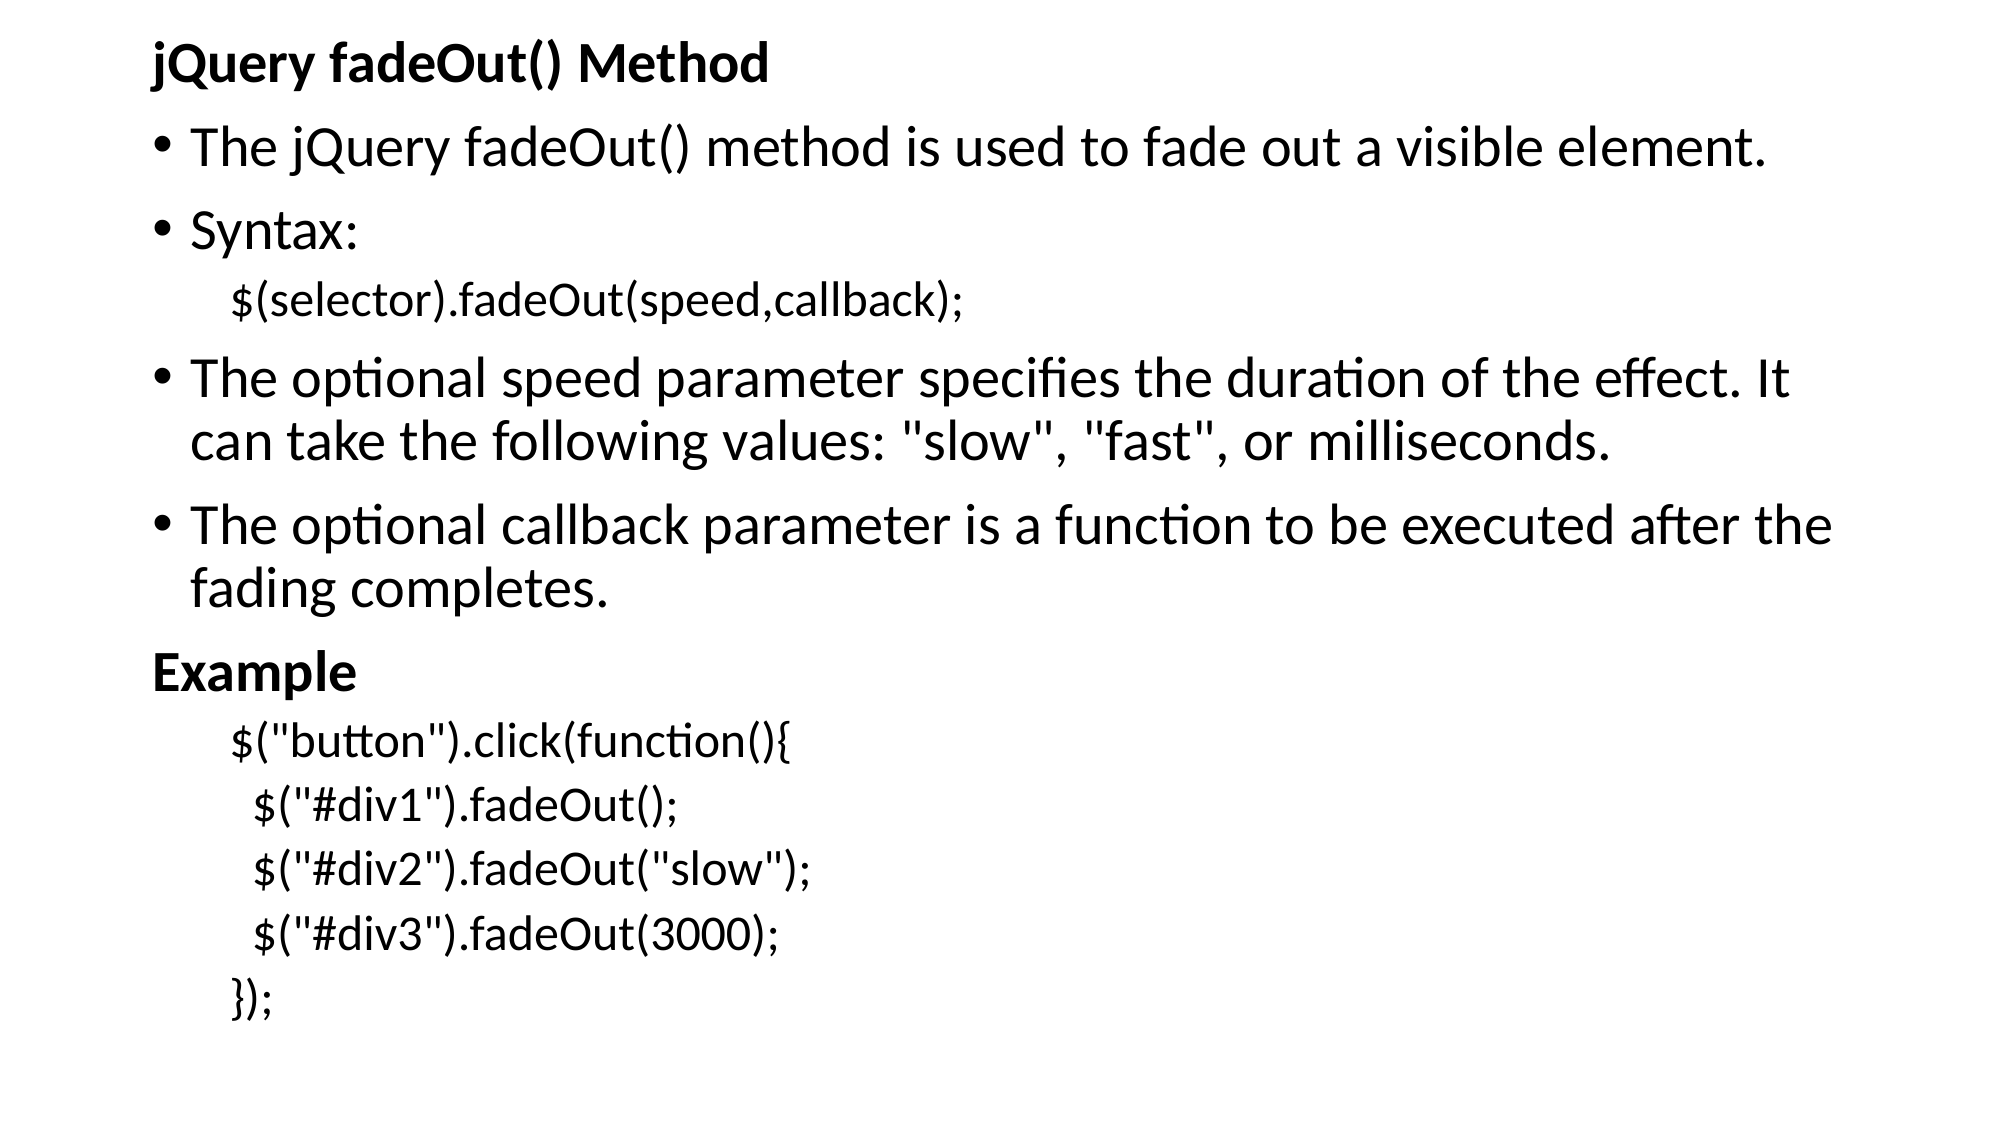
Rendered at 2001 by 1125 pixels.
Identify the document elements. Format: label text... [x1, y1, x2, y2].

list jQuery fadeOut() Method The jQuery fadeOut() method is used to fade out a visible element. Syntax: $(selector).fadeOut(speed,callback); The optional speed parameter specifies the duration of the effect. It can take the following values: "slow", "fast", or milliseconds. The optional callback parameter is a function to be executed after the fading completes. Example $("button").click(function(){ $("#div1").fadeOut(); $("#div2").fadeOut("slow"); $("#div3").fadeOut(3000); }); [137, 24, 1863, 1090]
